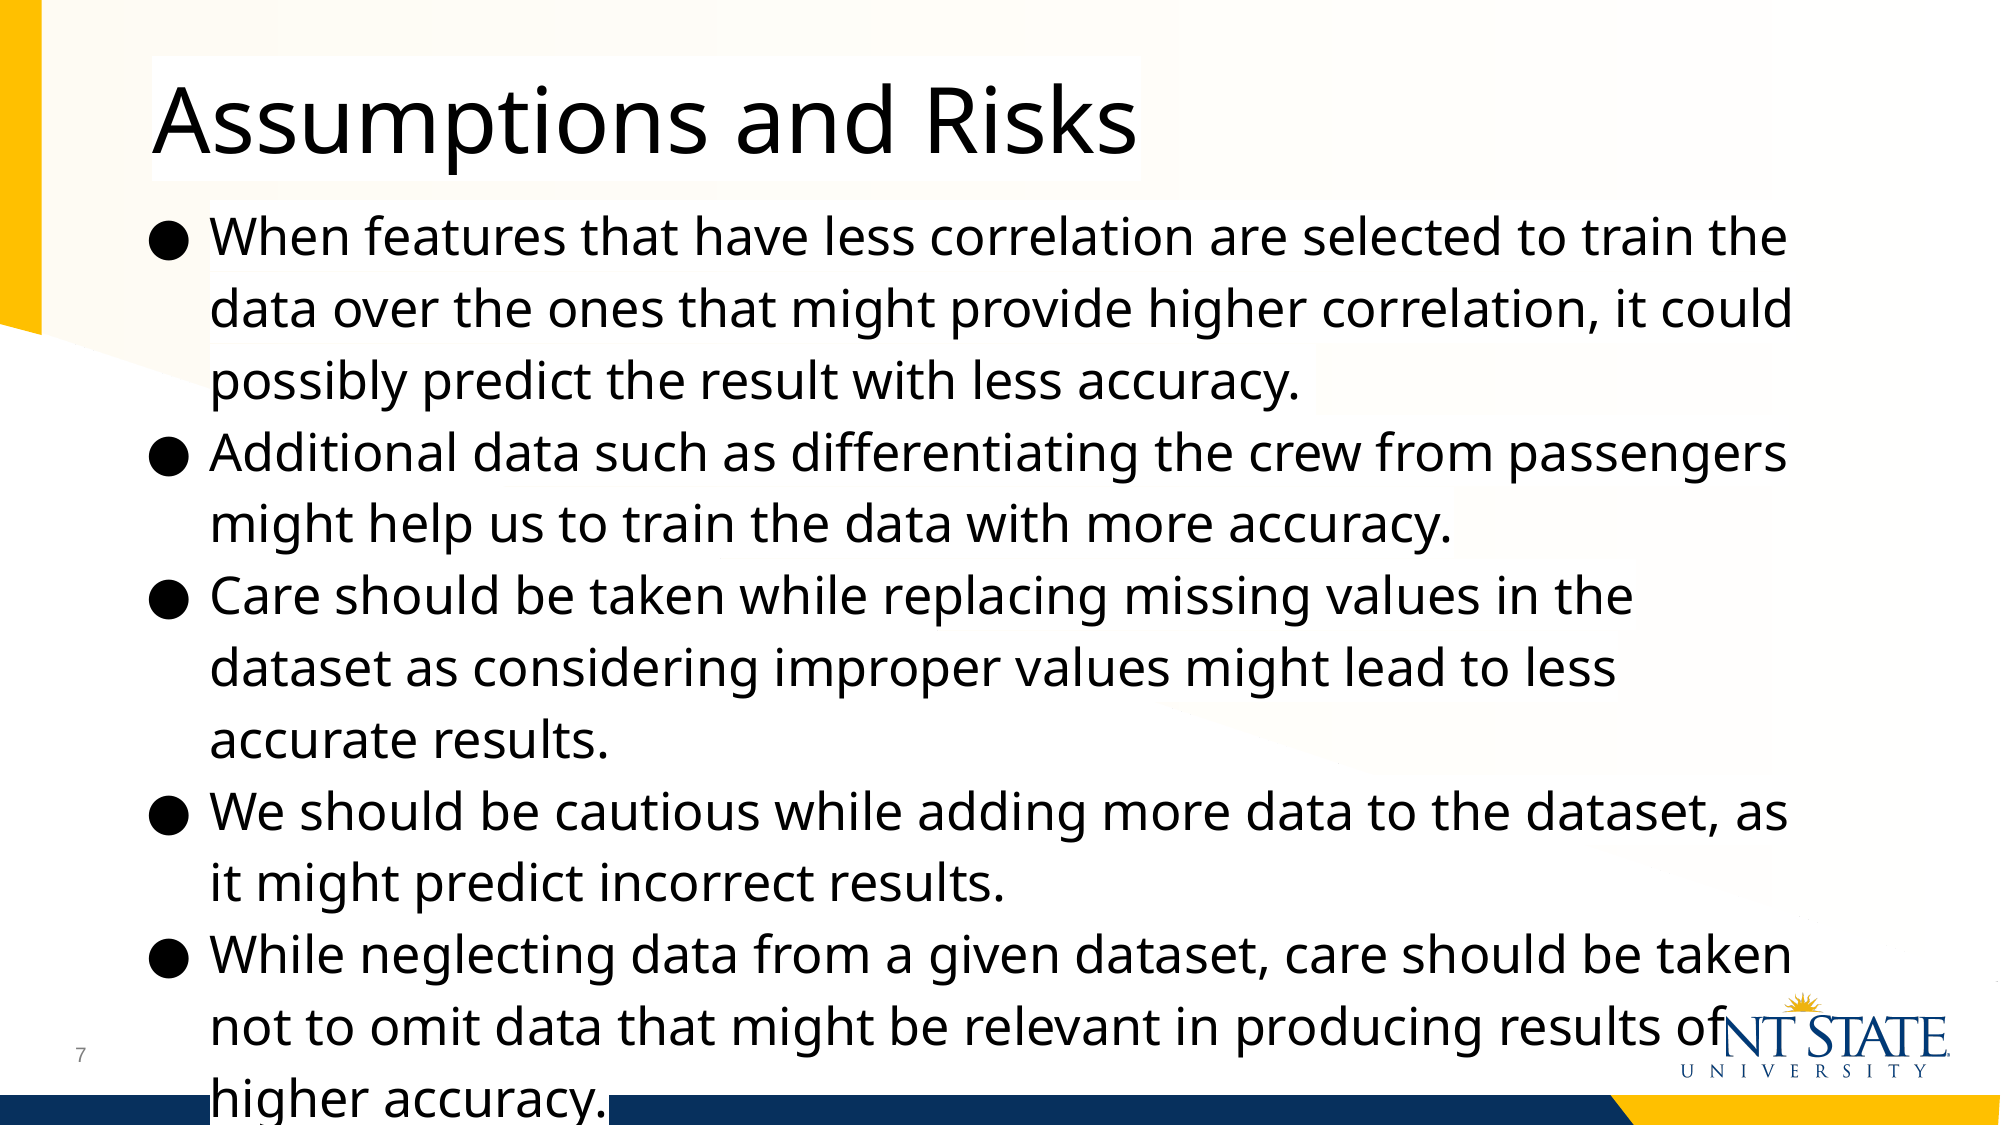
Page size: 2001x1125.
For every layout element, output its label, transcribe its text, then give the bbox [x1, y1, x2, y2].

picture [1659, 992, 1950, 1078]
title Assumptions and Risks [137, 0, 1863, 218]
picture [41, 0, 2000, 982]
list When features that have less correlation are selected to train the data over the ones that might provide higher correlation, it could possibly predict the result with less accuracy. Additional data such as differentiating the crew from passengers might help us to train the data with more accuracy. Care should be taken while replacing missing values in the dataset as considering improper values might lead to less accurate results. We should be cautious while adding more data to the dataset, as it might predict incorrect results. While neglecting data from a given dataset, care should be taken not to omit data that might be relevant in producing results of higher accuracy. [119, 186, 1845, 901]
